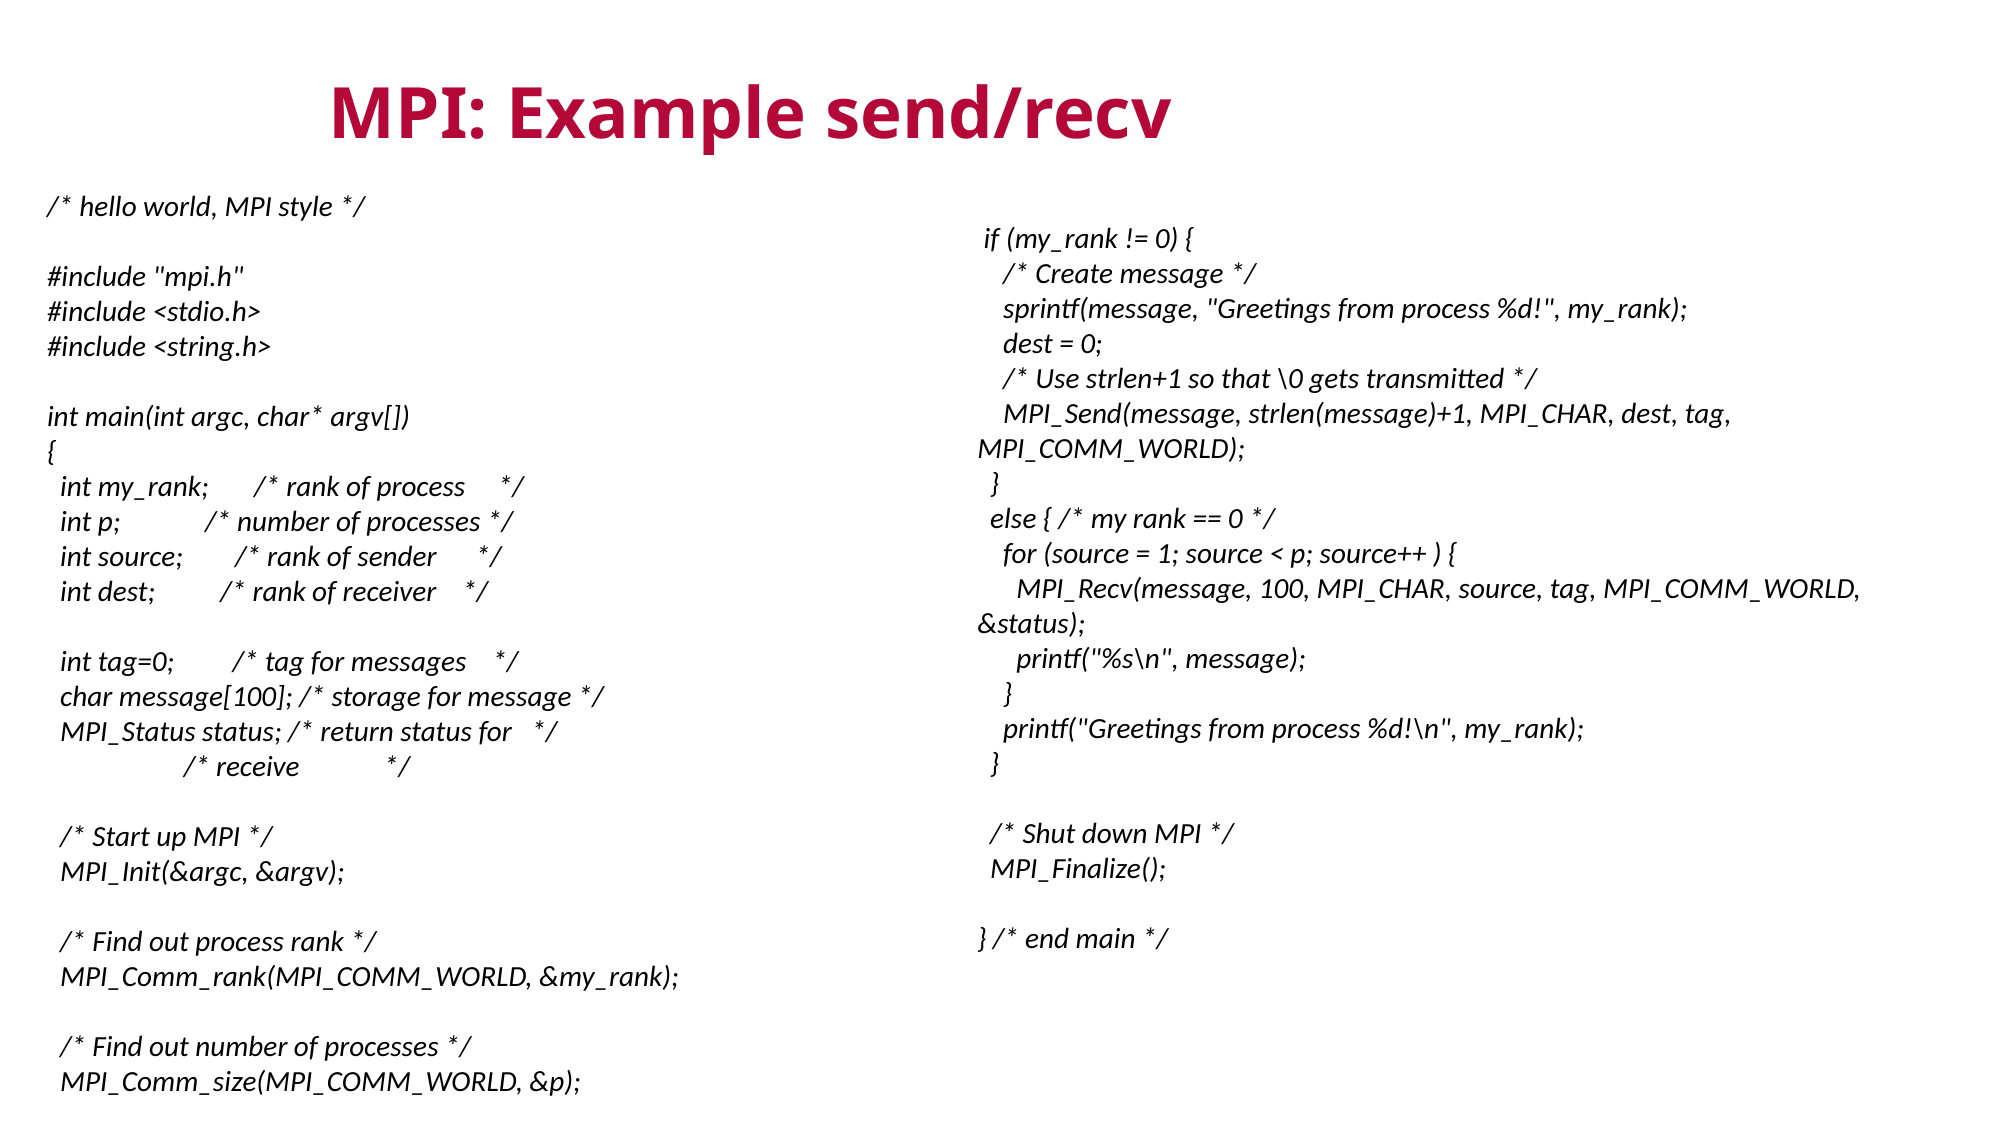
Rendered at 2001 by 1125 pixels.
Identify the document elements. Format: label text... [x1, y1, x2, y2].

text_box if (my_rank != 0) { /* Create message */ sprintf(message, "Greetings from process %d!", my_rank); dest = 0; /* Use strlen+1 so that \0 gets transmitted */ MPI_Send(message, strlen(message)+1, MPI_CHAR, dest, tag, MPI_COMM_WORLD); } else { /* my rank == 0 */ for (source = 1; source < p; source++ ) { MPI_Recv(message, 100, MPI_CHAR, source, tag, MPI_COMM_WORLD, &status); printf("%s\n", message); } printf("Greetings from process %d!\n", my_rank); } /* Shut down MPI */ MPI_Finalize(); } /* end main */ [962, 212, 1920, 962]
text_box MPI: Example send/recv [314, 59, 1689, 153]
text_box /* hello world, MPI style */ #include "mpi.h" #include <stdio.h> #include <string.h> int main(int argc, char* argv[]) { int my_rank; /* rank of process */ int p; /* number of processes */ int source; /* rank of sender */ int dest; /* rank of receiver */ int tag=0; /* tag for messages */ char message[100]; /* storage for message */ MPI_Status status; /* return status for */ /* receive */ /* Start up MPI */ MPI_Init(&argc, &argv); /* Find out process rank */ MPI_Comm_rank(MPI_COMM_WORLD, &my_rank); /* Find out number of processes */ MPI_Comm_size(MPI_COMM_WORLD, &p); [32, 180, 935, 1105]
